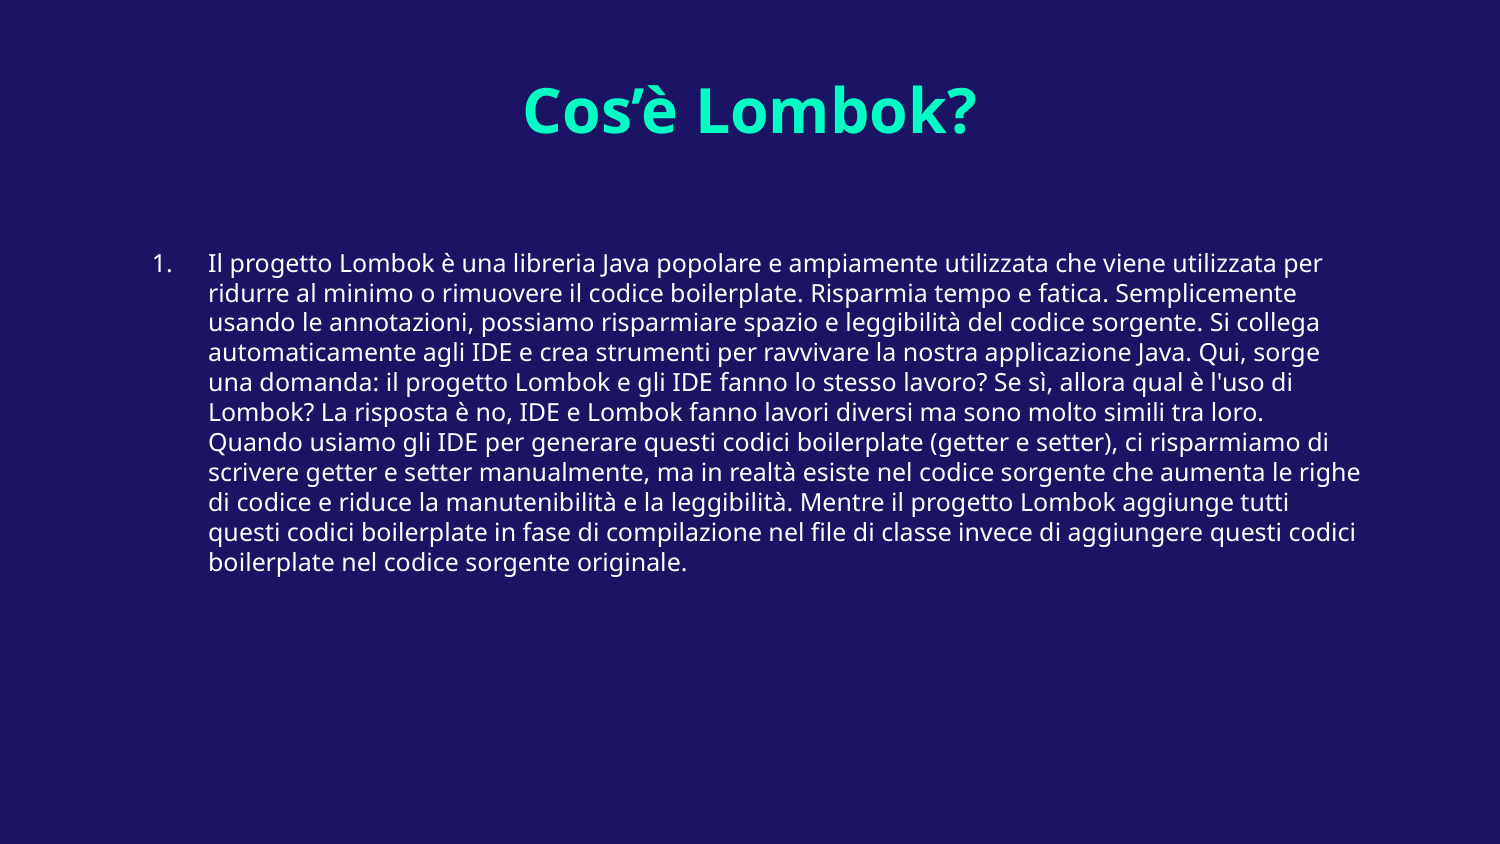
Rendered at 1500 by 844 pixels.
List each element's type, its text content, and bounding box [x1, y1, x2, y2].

title Cos’è Lombok? [209, 56, 1291, 232]
subtitle Il progetto Lombok è una libreria Java popolare e ampiamente utilizzata che viene utilizzata per ridurre al minimo o rimuovere il codice boilerplate. Risparmia tempo e fatica. Semplicemente usando le annotazioni, possiamo risparmiare spazio e leggibilità del codice sorgente. Si collega automaticamente agli IDE e crea strumenti per ravvivare la nostra applicazione Java. Qui, sorge una domanda: il progetto Lombok e gli IDE fanno lo stesso lavoro? Se sì, allora qual è l'uso di Lombok? La risposta è no, IDE e Lombok fanno lavori diversi ma sono molto simili tra loro. Quando usiamo gli IDE per generare questi codici boilerplate (getter e setter), ci risparmiamo di scrivere getter e setter manualmente, ma in realtà esiste nel codice sorgente che aumenta le righe di codice e riduce la manutenibilità e la leggibilità. Mentre il progetto Lombok aggiunge tutti questi codici boilerplate in fase di compilazione nel file di classe invece di aggiungere questi codici boilerplate nel codice sorgente originale. [118, 232, 1382, 727]
